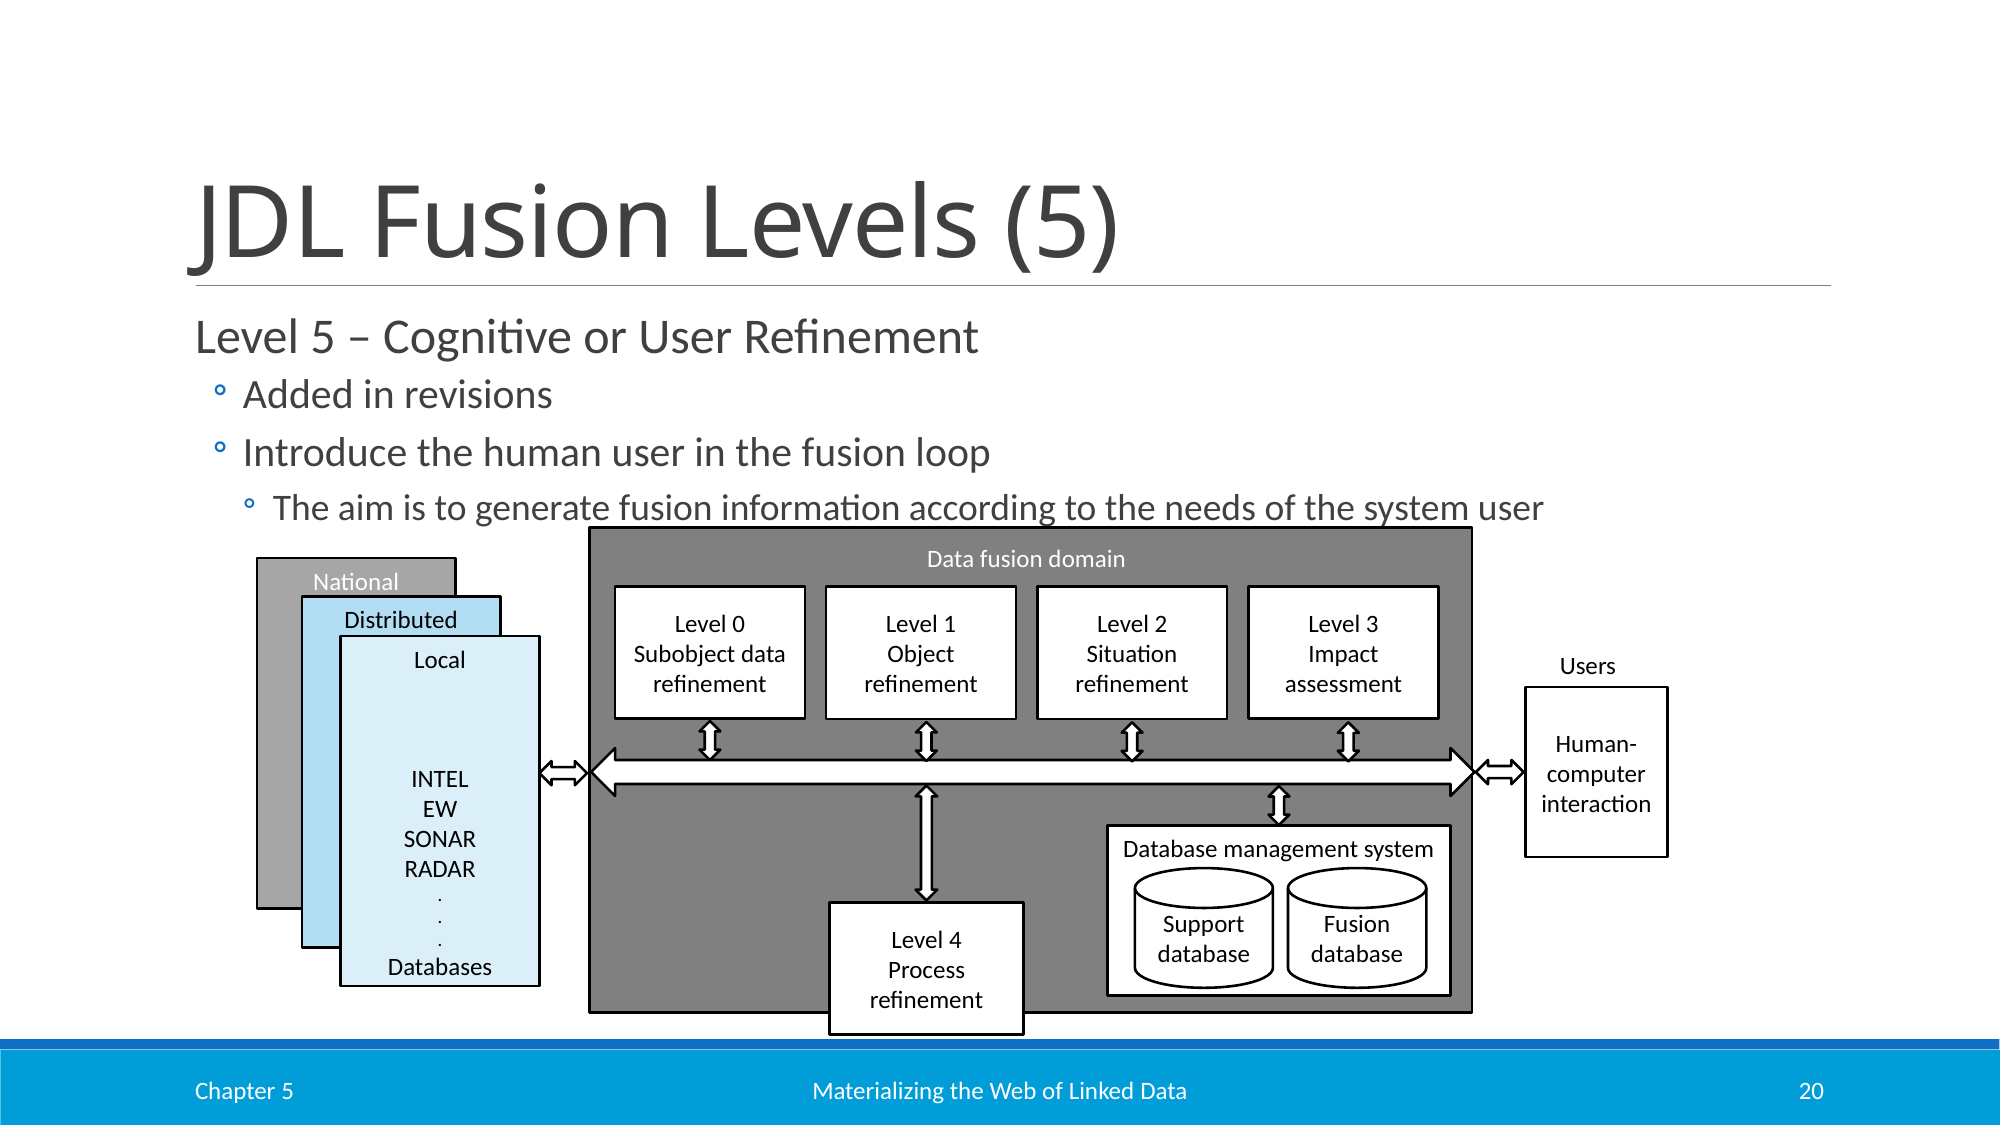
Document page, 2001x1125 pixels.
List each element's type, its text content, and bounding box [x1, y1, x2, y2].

text_box Human-computer interaction [1524, 686, 1669, 858]
text_box [1120, 721, 1144, 763]
text_box National [256, 557, 457, 910]
text_box Level 0 Subobject data refinement [614, 585, 806, 720]
text_box [538, 759, 588, 787]
text_box Level 4 Process refinement [828, 901, 1025, 1036]
title JDL Fusion Levels (5) [180, 47, 1830, 285]
text_box [1336, 721, 1361, 763]
text_box [588, 526, 1473, 1014]
text_box Level 2 Situation refinement [1036, 585, 1228, 720]
slide_number 20 [1624, 1059, 1840, 1120]
text_box [1474, 758, 1525, 786]
text_box [914, 784, 939, 902]
text_box [914, 721, 938, 762]
text_box [590, 746, 1475, 798]
text_box Level 3 Impact assessment [1247, 585, 1440, 720]
text_box [1267, 785, 1291, 821]
text_box Local INTEL EW SONAR RADAR . . . Databases [339, 635, 541, 987]
text_box [698, 720, 722, 761]
text_box Distributed [301, 595, 502, 949]
slide_number Chapter 5 [180, 1059, 586, 1120]
text_box Data fusion domain [910, 535, 1143, 580]
text_box Level 1 Object refinement [825, 585, 1017, 720]
footer Materializing the Web of Linked Data [604, 1059, 1396, 1120]
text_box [1106, 824, 1451, 996]
list Level 5 – Cognitive or User Refinement Added in revisions Introduce the human user in the fusion loop The aim is to generate fusion information according to the needs of the system user [180, 302, 1830, 963]
text_box Users [1545, 641, 1644, 687]
